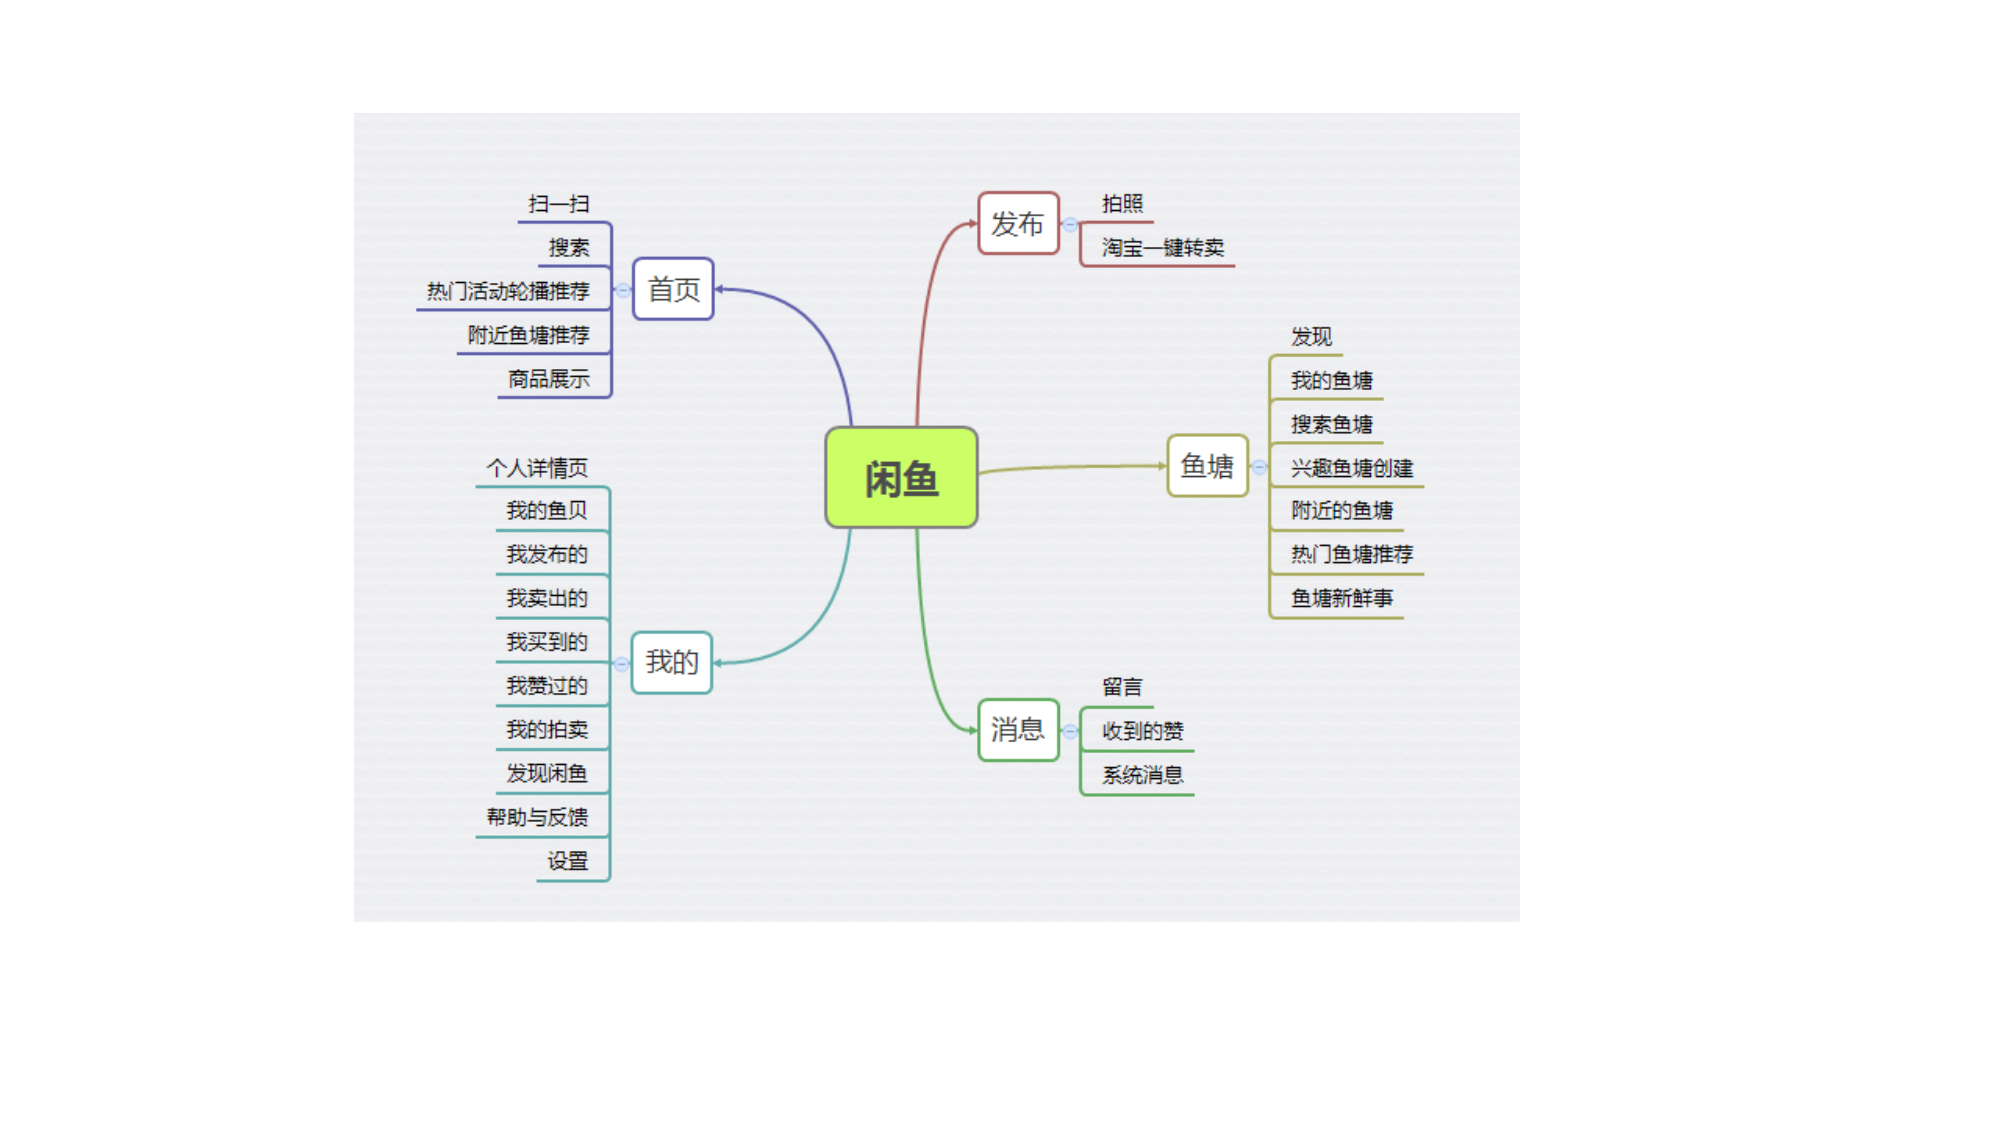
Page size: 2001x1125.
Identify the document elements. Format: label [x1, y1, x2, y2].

picture [354, 113, 1520, 922]
